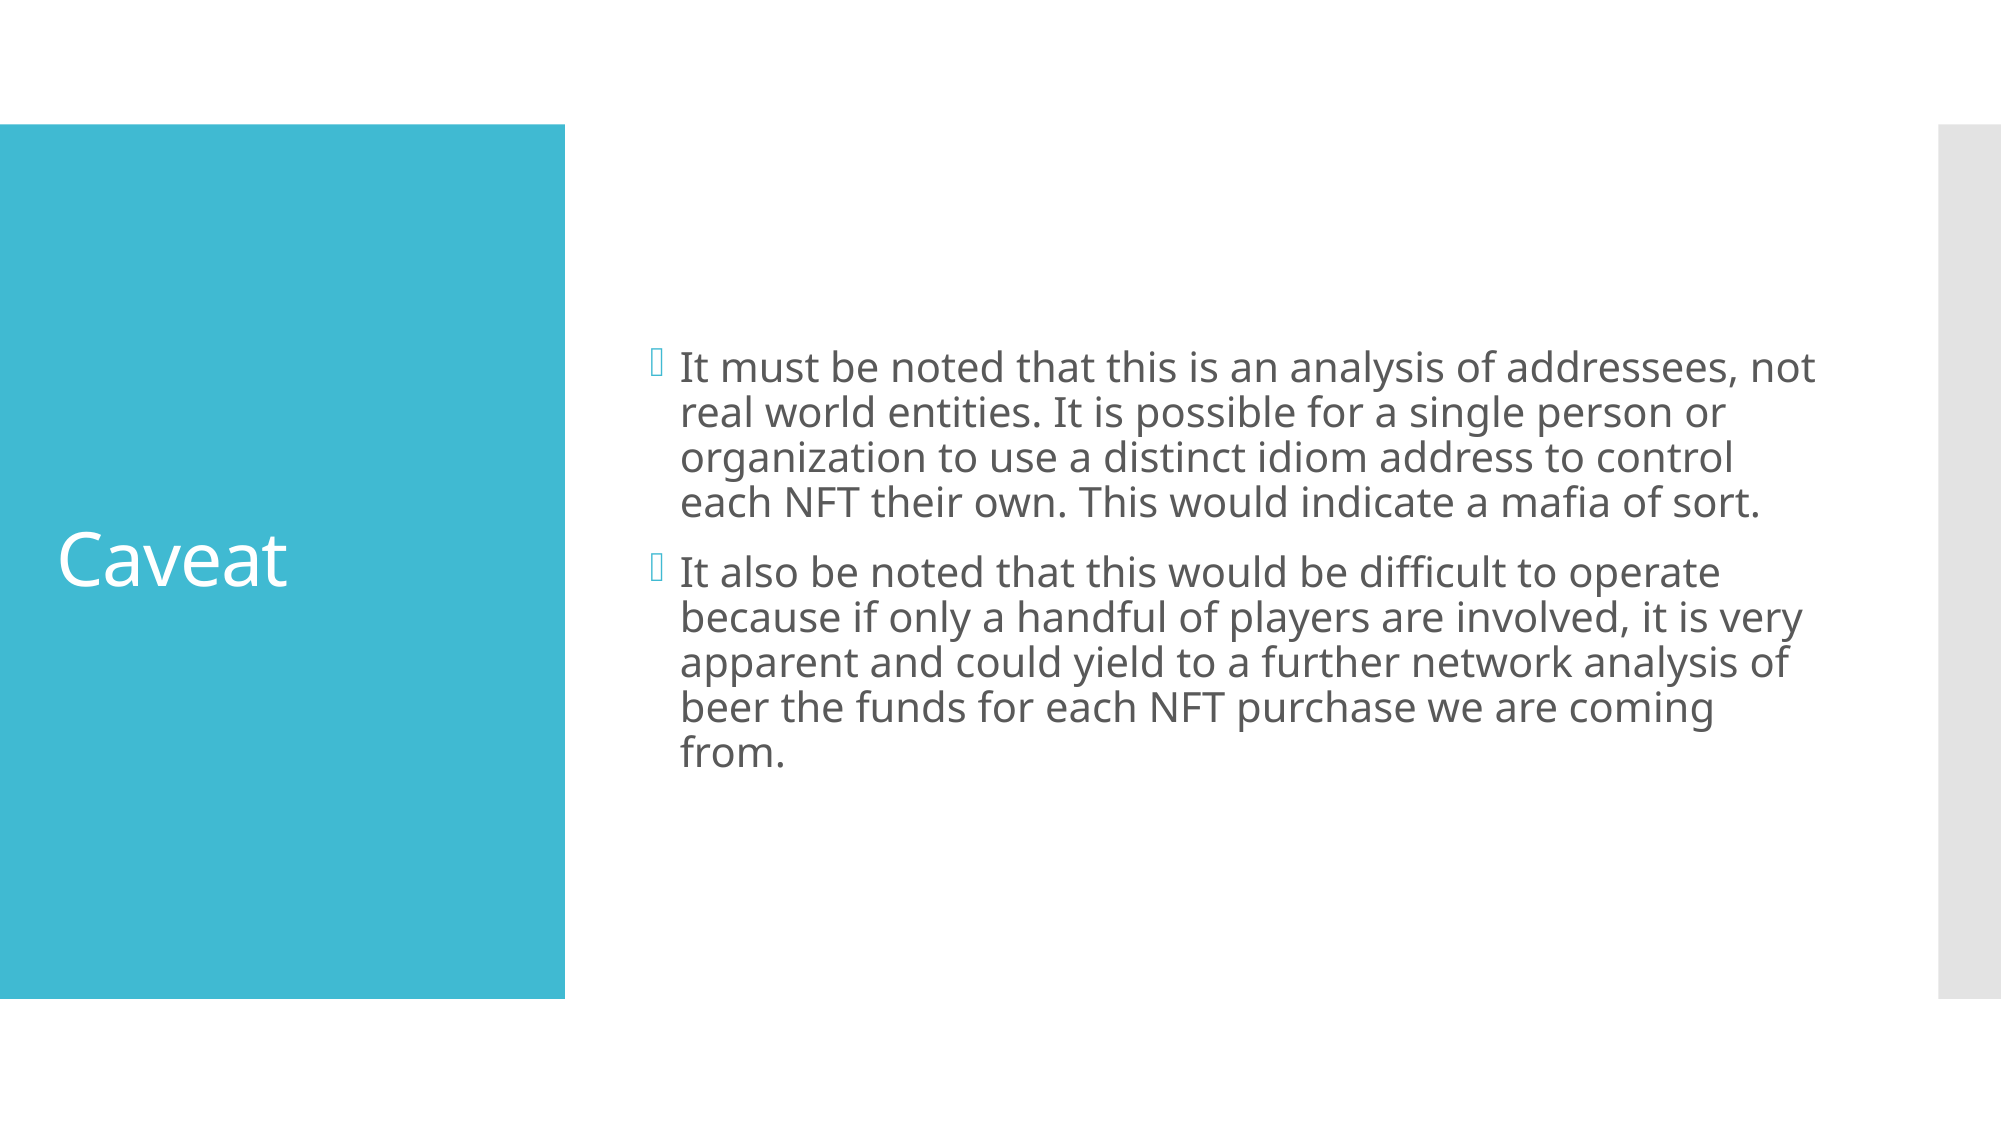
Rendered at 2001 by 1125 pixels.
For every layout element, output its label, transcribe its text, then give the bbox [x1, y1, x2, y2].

title Caveat [41, 184, 525, 940]
list It must be noted that this is an analysis of addressees, not real world entities. It is possible for a single person or organization to use a distinct idiom address to control each NFT their own. This would indicate a mafia of sort. It also be noted that this would be difficult to operate because if only a handful of players are involved, it is very apparent and could yield to a further network analysis of beer the funds for each NFT purchase we are coming from. [634, 141, 1835, 982]
